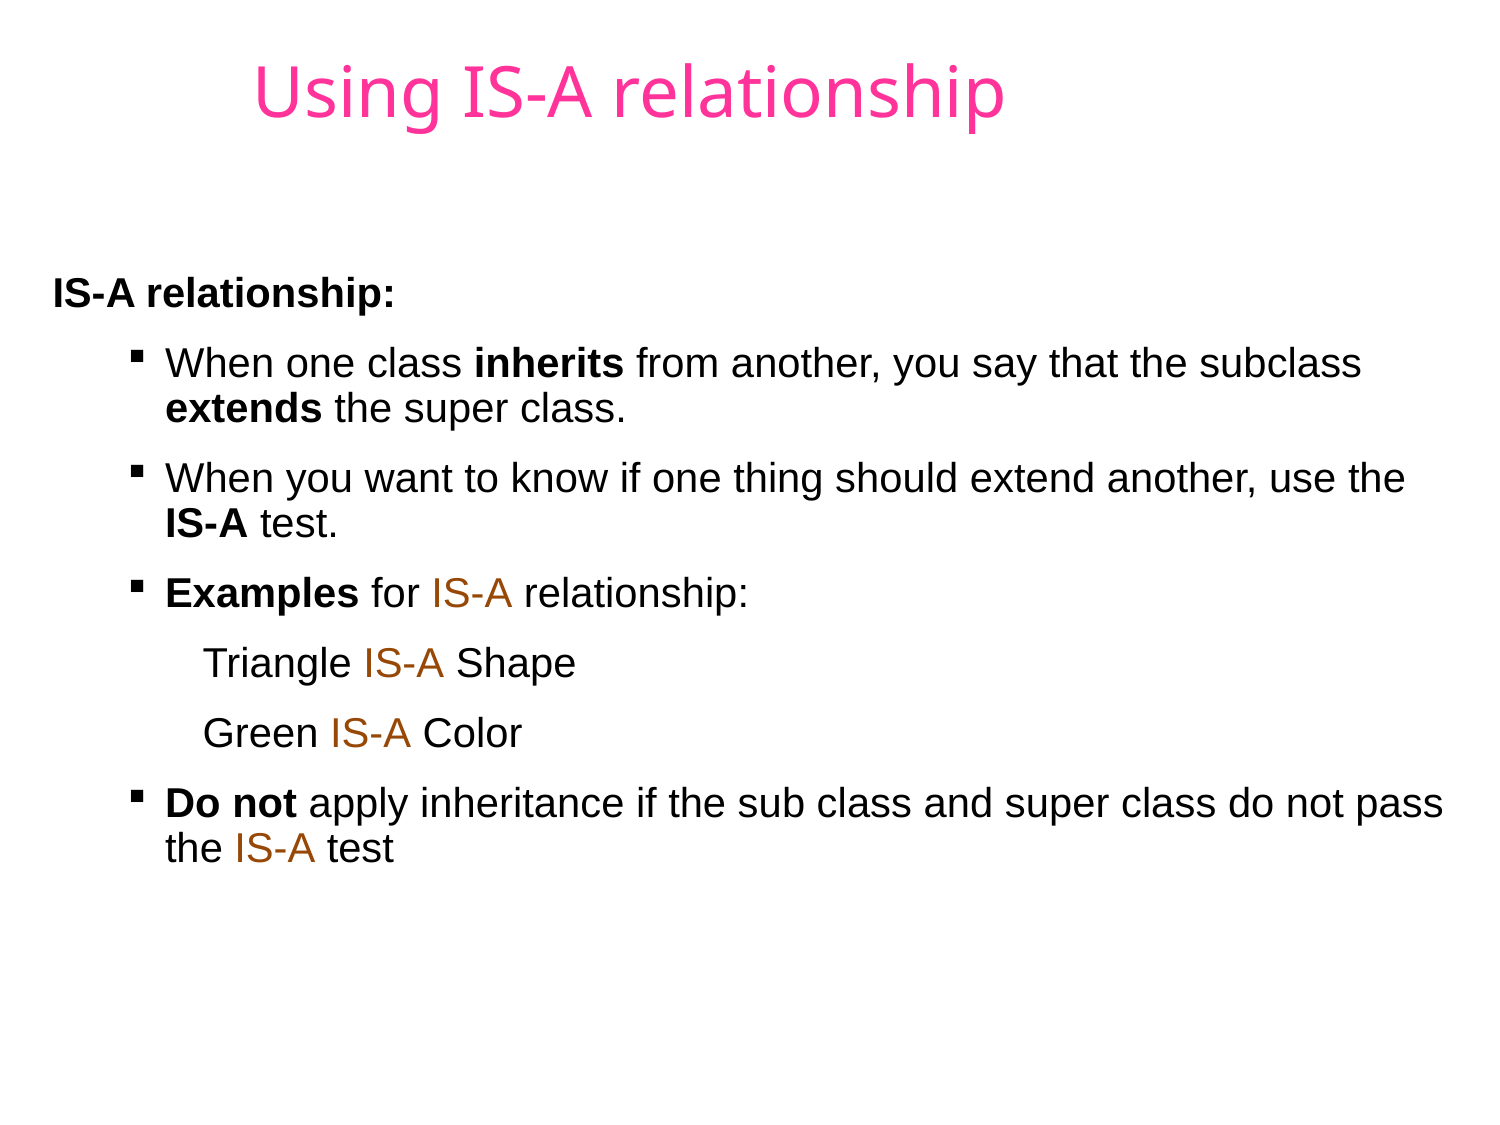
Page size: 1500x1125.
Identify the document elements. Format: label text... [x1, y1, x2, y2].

title Using IS-A relationship [237, 2, 1500, 188]
text_box IS-A relationship: When one class inherits from another, you say that the subclass extends the super class. When you want to know if one thing should extend another, use the IS-A test. Examples for IS-A relationship: Triangle IS-A Shape Green IS-A Color Do not apply inheritance if the sub class and super class do not pass the IS-A test [37, 264, 1463, 1076]
